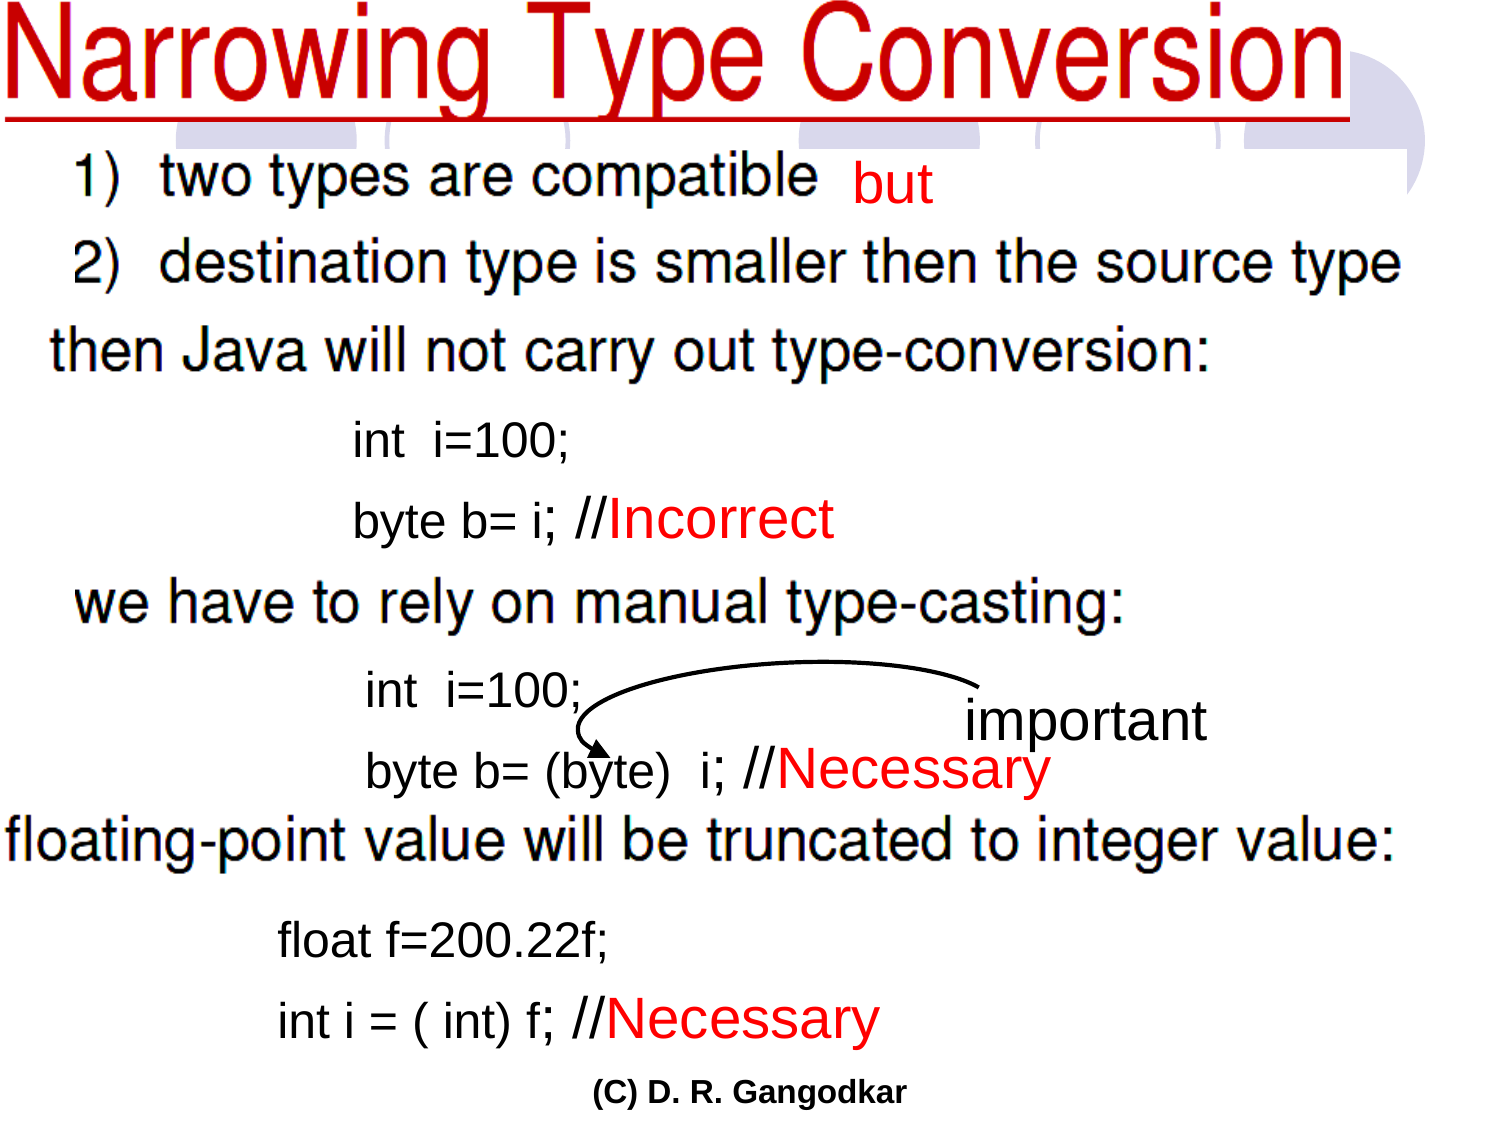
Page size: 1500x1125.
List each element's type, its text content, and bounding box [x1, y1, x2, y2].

picture [0, 812, 1402, 885]
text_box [349, 649, 1263, 810]
text_box float f=200.22f; int i = ( int) f; //Necessary [262, 900, 1088, 1058]
footer (C) D. R. Gangodkar [512, 1062, 988, 1113]
picture [74, 574, 1144, 644]
picture [74, 149, 1407, 313]
text_box int i=100; byte b= i; //Incorrect [337, 399, 938, 558]
text_box but [837, 137, 1150, 148]
picture [0, 0, 1351, 123]
picture [37, 324, 1215, 390]
